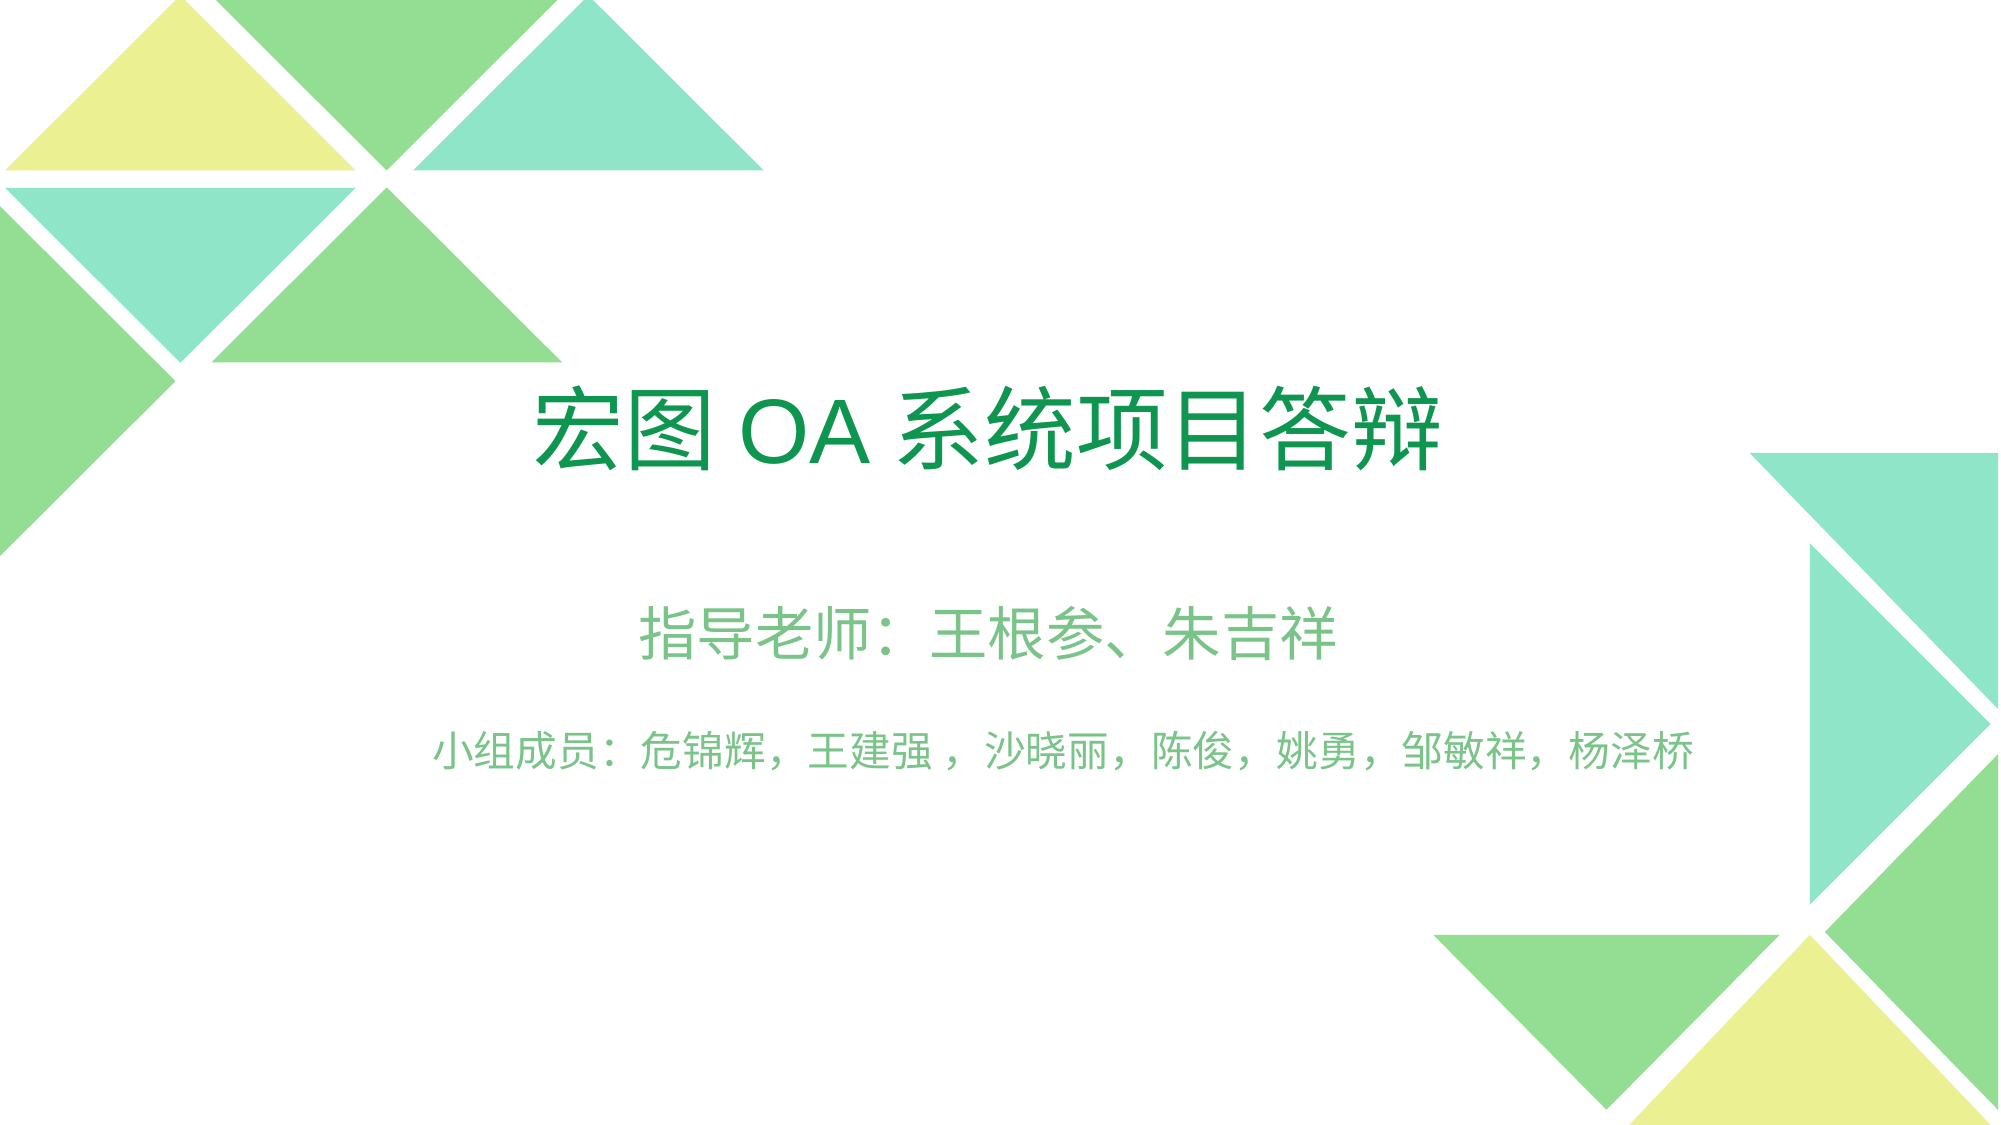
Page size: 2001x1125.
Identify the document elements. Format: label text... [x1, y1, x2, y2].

subtitle 指导老师：王根参、朱吉祥 小组成员：危锦辉，王建强 ，沙晓丽，陈俊，姚勇，邹敏祥，杨泽桥 [259, 597, 1717, 1071]
title 宏图OA系统项目答辩 [259, 361, 1717, 492]
